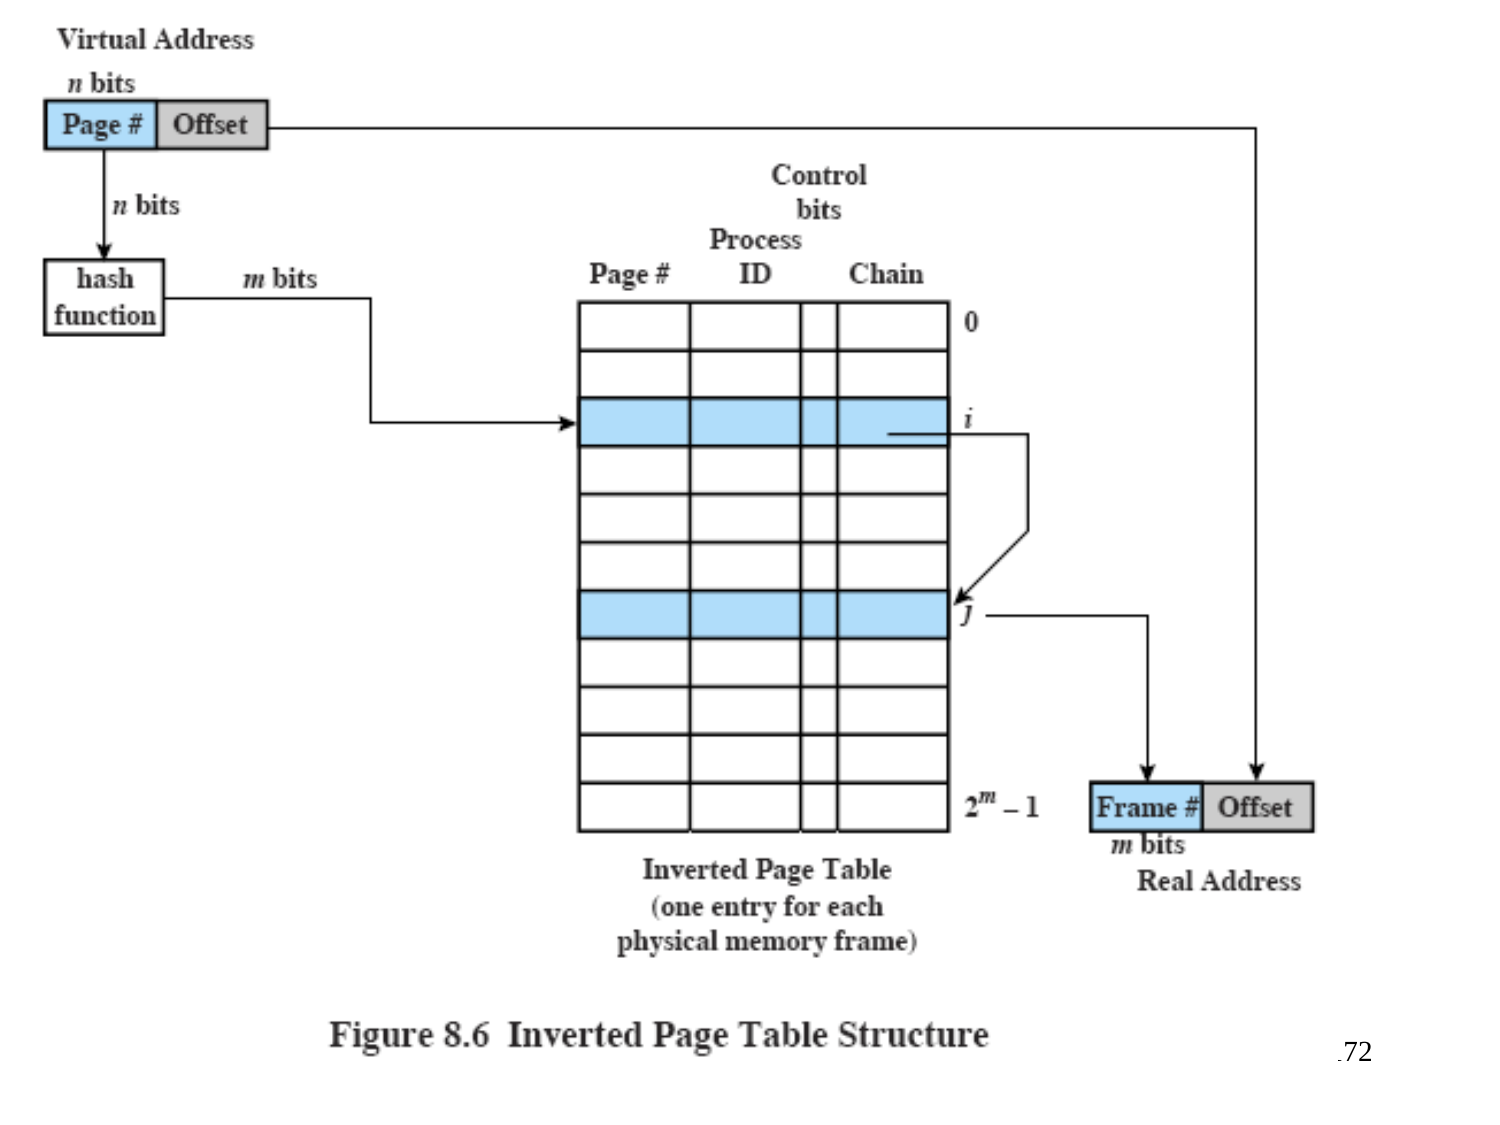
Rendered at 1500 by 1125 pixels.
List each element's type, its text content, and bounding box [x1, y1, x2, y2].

picture [0, 0, 1338, 1082]
text_box <number> [1074, 1025, 1388, 1100]
